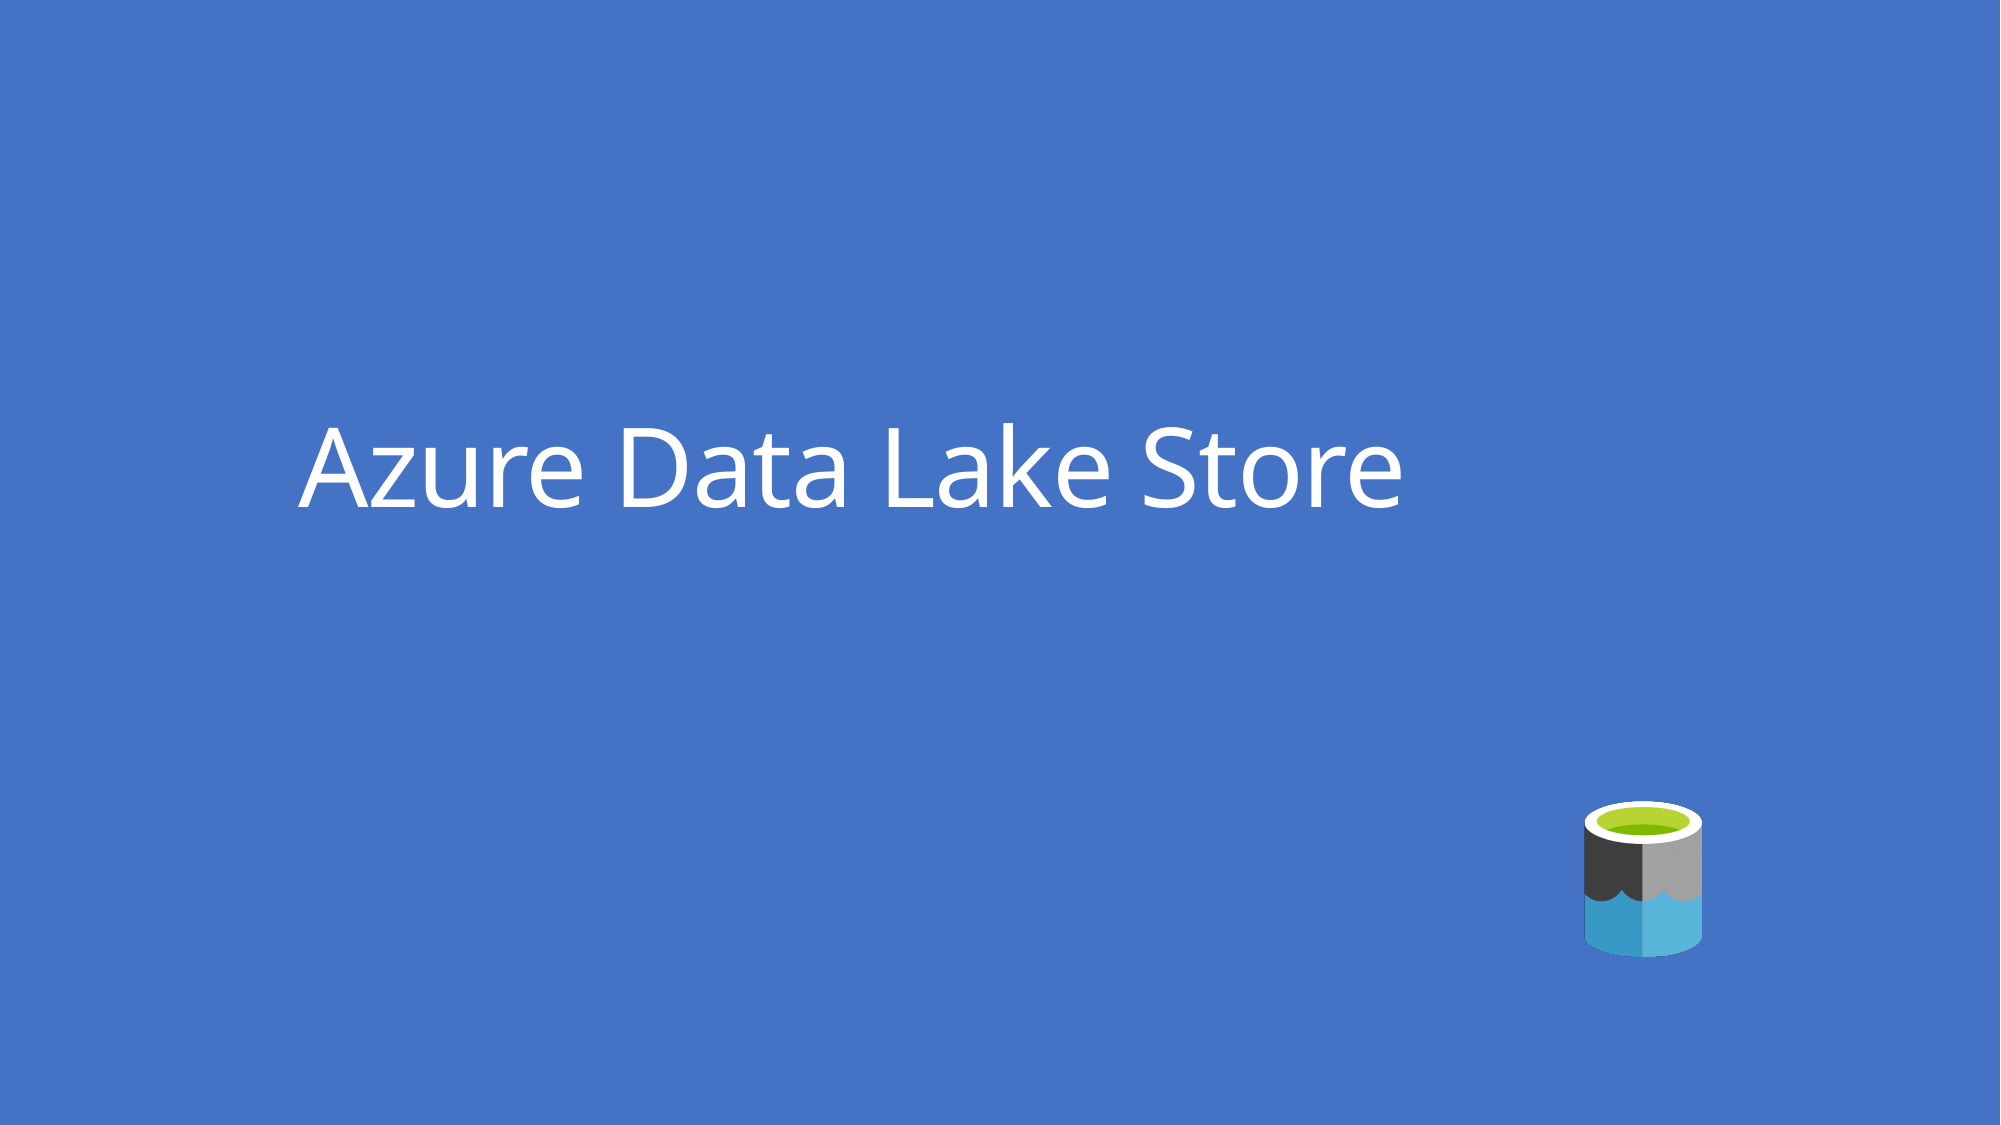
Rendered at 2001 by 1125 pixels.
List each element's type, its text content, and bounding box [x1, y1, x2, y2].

picture [1495, 801, 1791, 957]
title Azure Data Lake Store [283, 397, 1717, 548]
